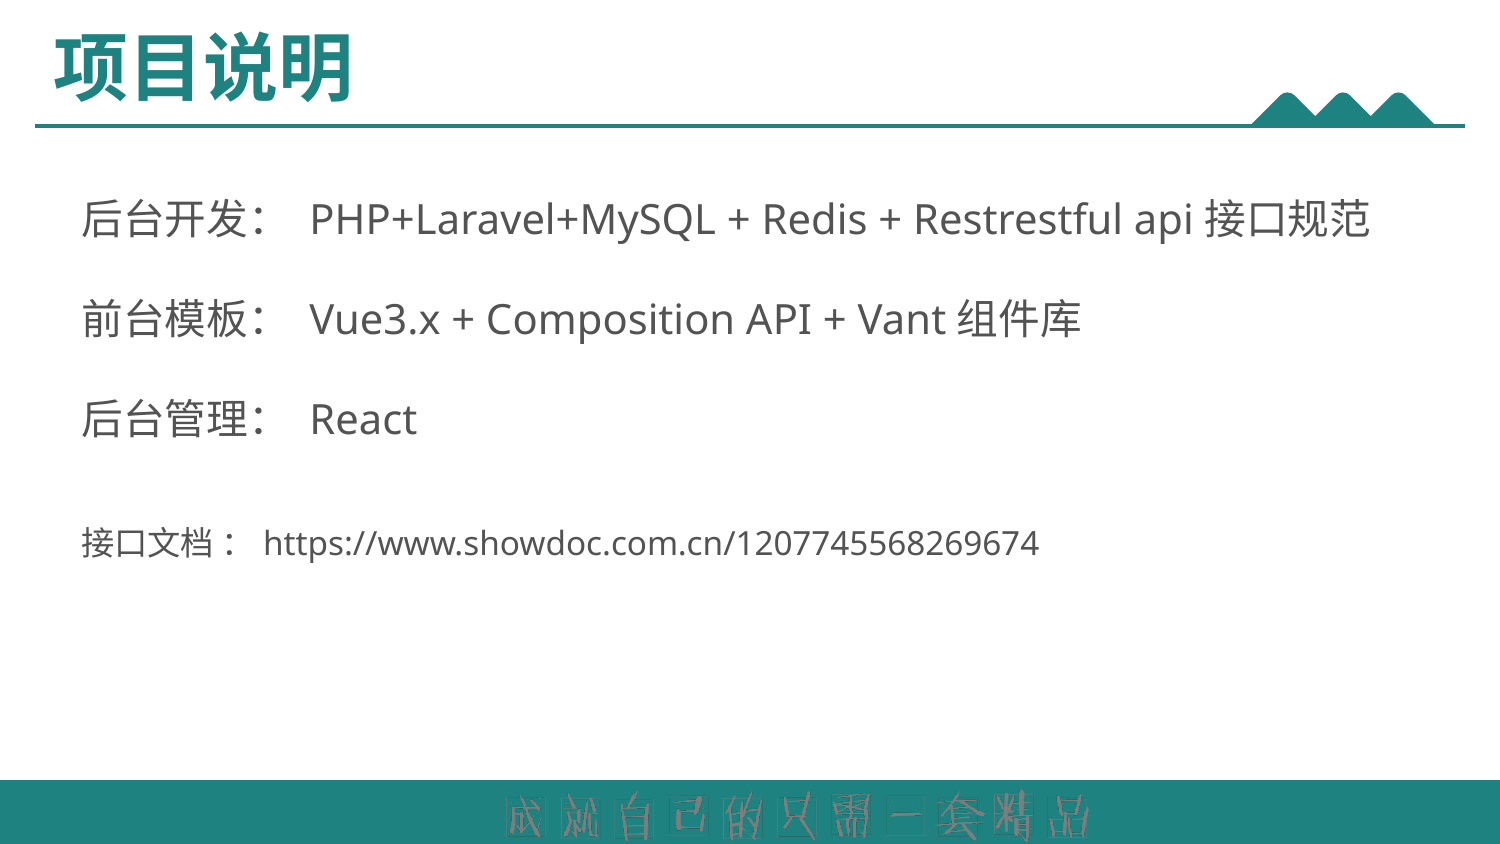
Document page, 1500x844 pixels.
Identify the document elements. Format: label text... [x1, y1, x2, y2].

picture [467, 788, 1092, 842]
title 项目说明 [45, 19, 1026, 112]
list 后台开发： PHP+Laravel+MySQL + Redis + Restrestful api接口规范 前台模板： Vue3.x + Composition API + Vant组件库 后台管理： React 接口文档 ：https://www.showdoc.com.cn/1207745568269674 [73, 184, 1500, 760]
